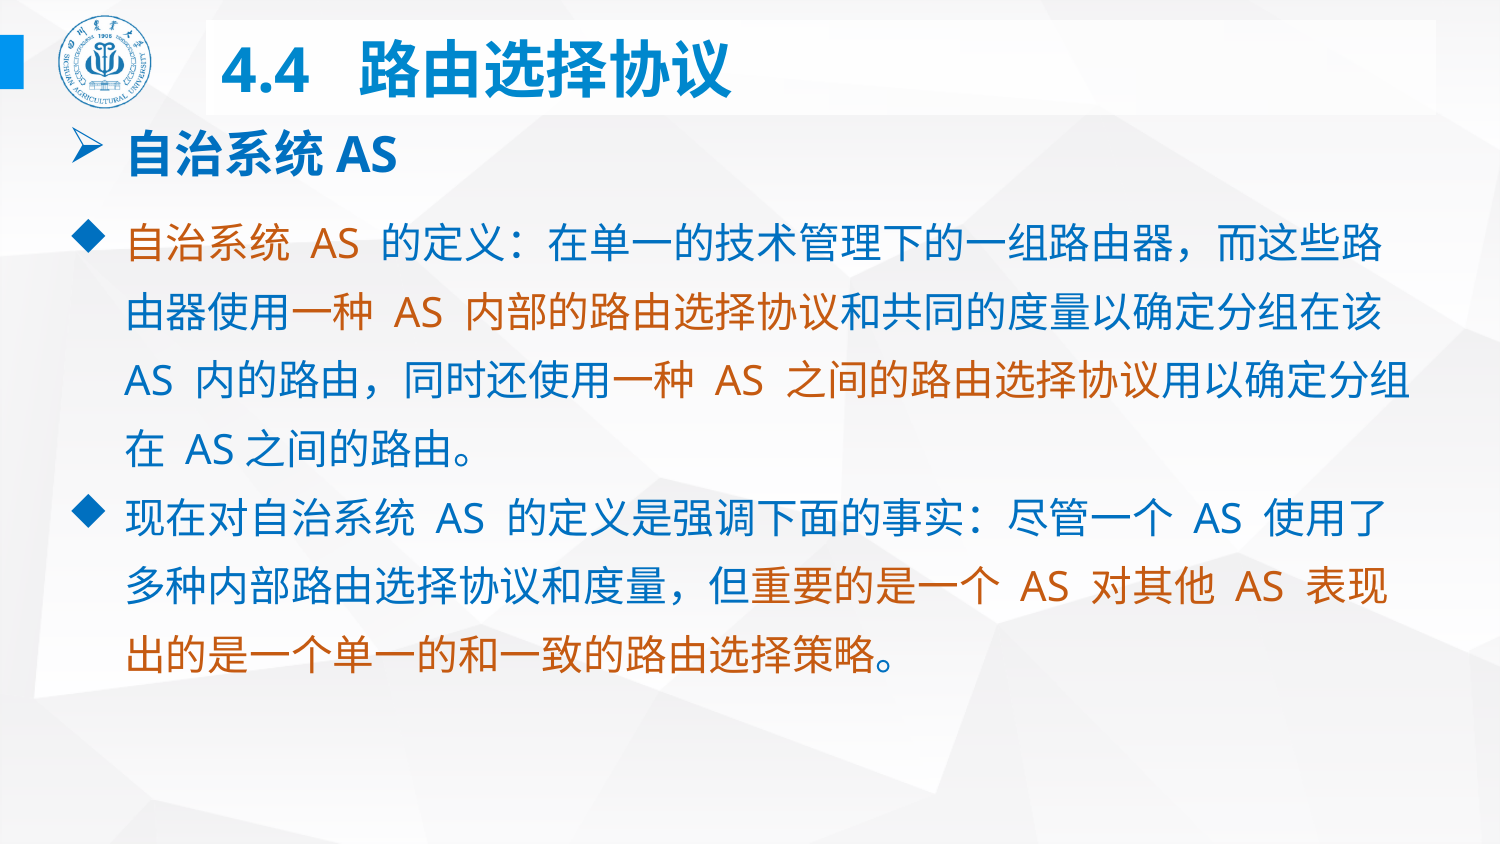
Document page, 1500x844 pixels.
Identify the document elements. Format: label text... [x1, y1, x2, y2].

text_box 自治系统AS [53, 114, 1436, 190]
picture [0, 0, 1500, 844]
title 4.4 路由选择协议 [206, 20, 1436, 114]
text_box 自治系统 AS 的定义：在单一的技术管理下的一组路由器，而这些路由器使用一种 AS 内部的路由选择协议和共同的度量以确定分组在该 AS 内的路由，同时还使用一种 AS 之间的路由选择协议用以确定分组在 AS之间的路由。 现在对自治系统 AS 的定义是强调下面的事实：尽管一个 AS 使用了多种内部路由选择协议和度量，但重要的是一个 AS 对其他 AS 表现出的是一个单一的和一致的路由选择策略。 [53, 190, 1436, 687]
